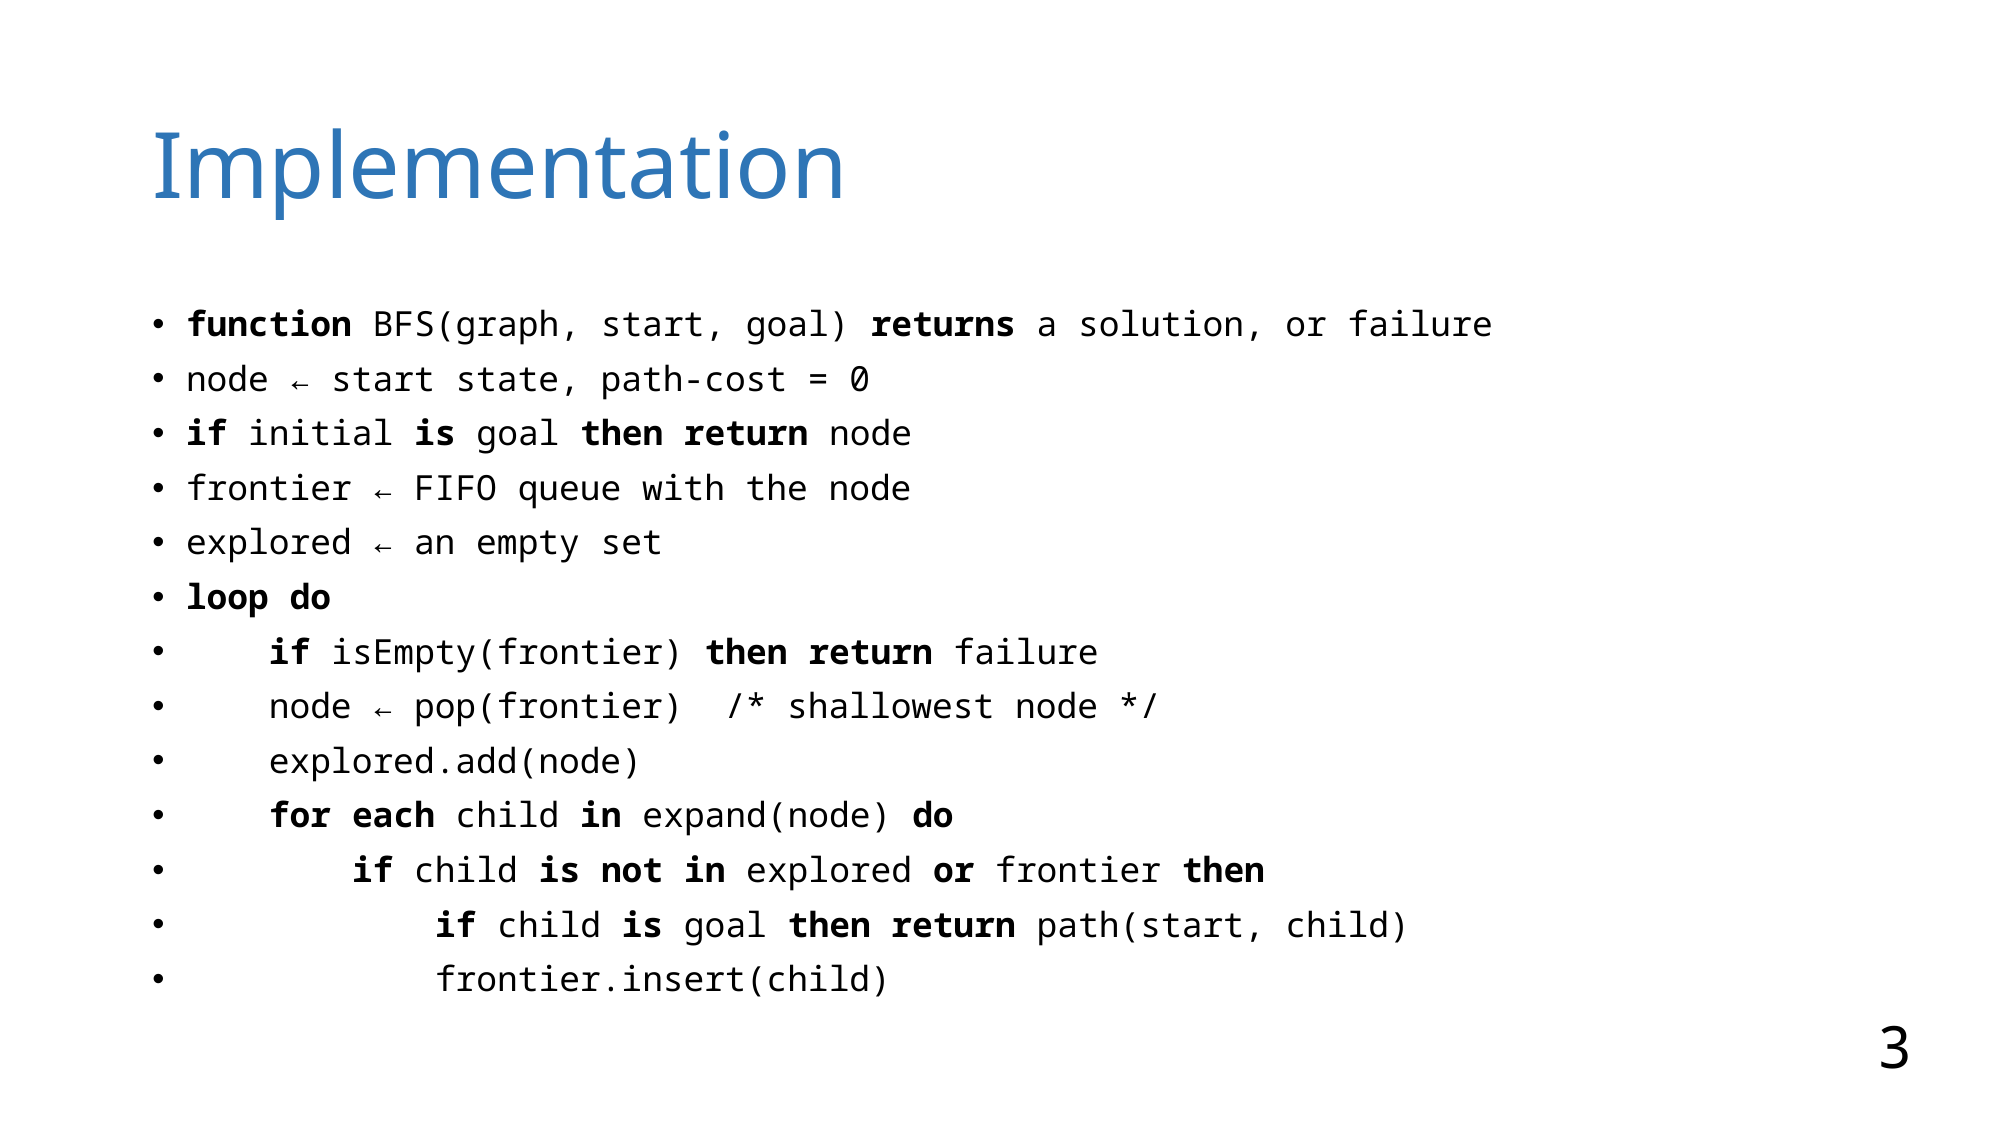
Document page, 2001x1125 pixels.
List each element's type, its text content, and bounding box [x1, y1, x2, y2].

text_box 3 [1862, 1002, 1944, 1088]
list function BFS(graph, start, goal) returns a solution, or failure node ← start state, path-cost = 0 if initial is goal then return node frontier ← FIFO queue with the node explored ← an empty set loop do if isEmpty(frontier) then return failure node ← pop(frontier) /* shallowest node */ explored.add(node) for each child in expand(node) do if child is not in explored or frontier then if child is goal then return path(start, child) frontier.insert(child) [137, 299, 1863, 1014]
title Implementation [137, 59, 1863, 278]
